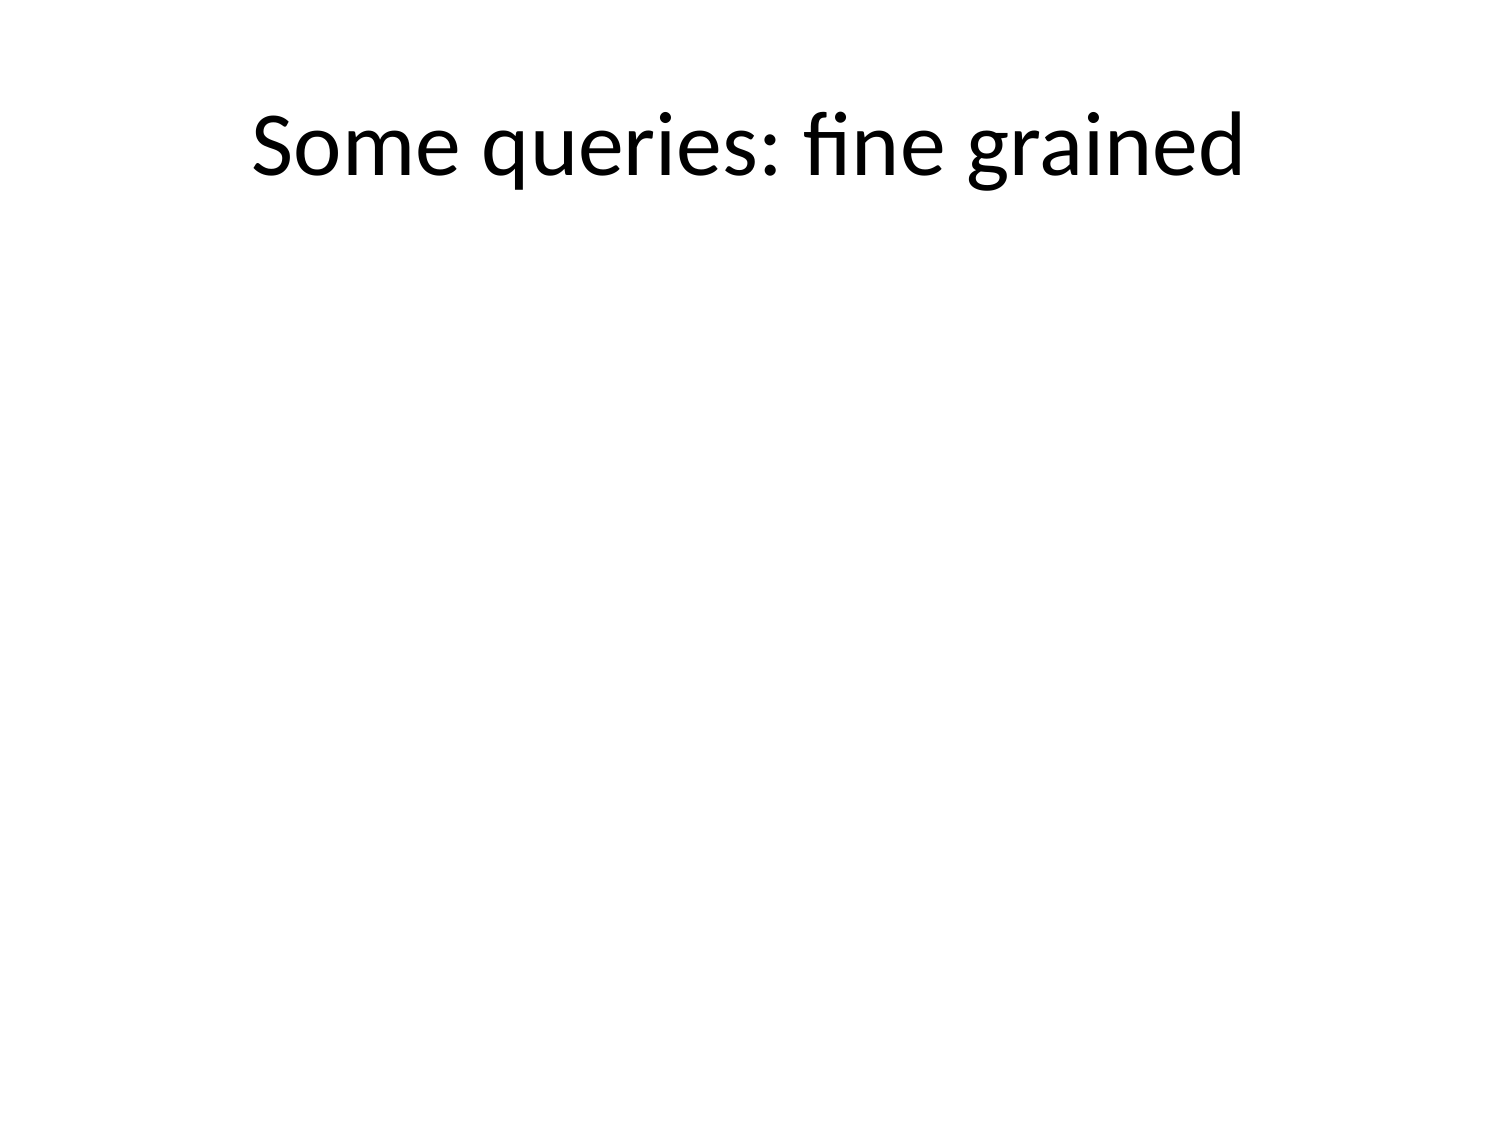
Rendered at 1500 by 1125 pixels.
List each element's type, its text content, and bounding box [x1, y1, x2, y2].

title Some queries: fine grained [75, 45, 1425, 233]
